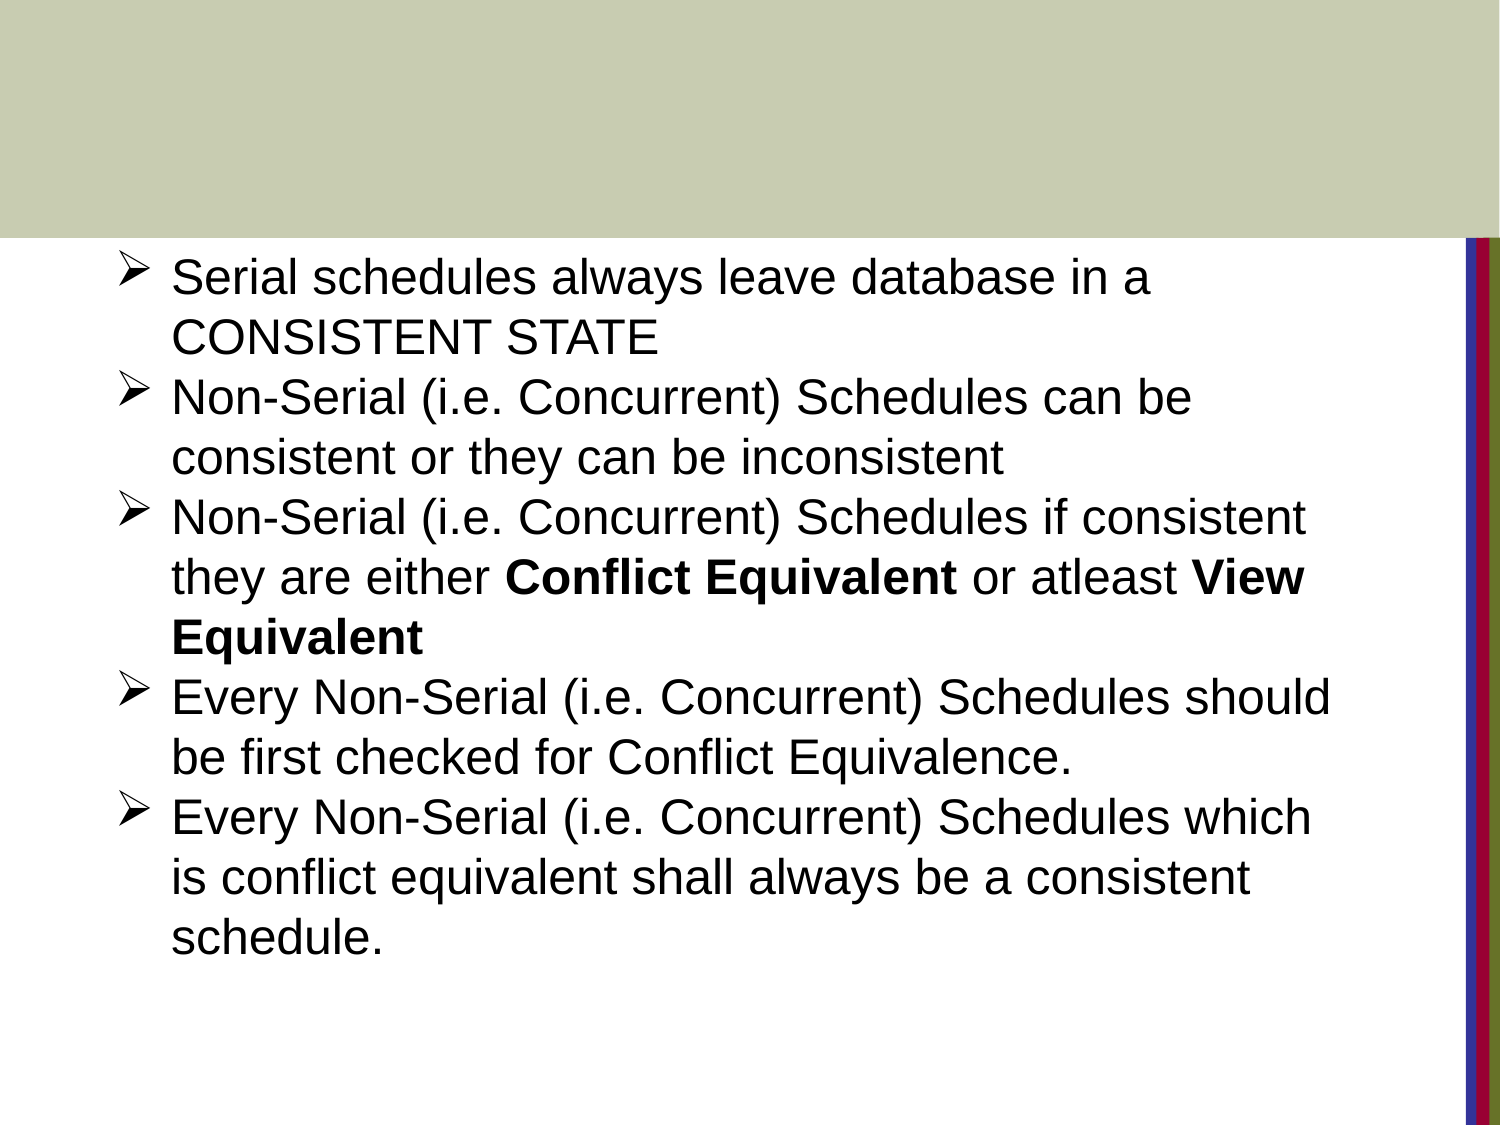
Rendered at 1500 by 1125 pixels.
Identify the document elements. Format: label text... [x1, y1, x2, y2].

text_box Serial schedules always leave database in a CONSISTENT STATE Non-Serial (i.e. Concurrent) Schedules can be consistent or they can be inconsistent Non-Serial (i.e. Concurrent) Schedules if consistent they are either Conflict Equivalent or atleast View Equivalent Every Non-Serial (i.e. Concurrent) Schedules should be first checked for Conflict Equivalence. Every Non-Serial (i.e. Concurrent) Schedules which is conflict equivalent shall always be a consistent schedule. [99, 237, 1350, 1033]
